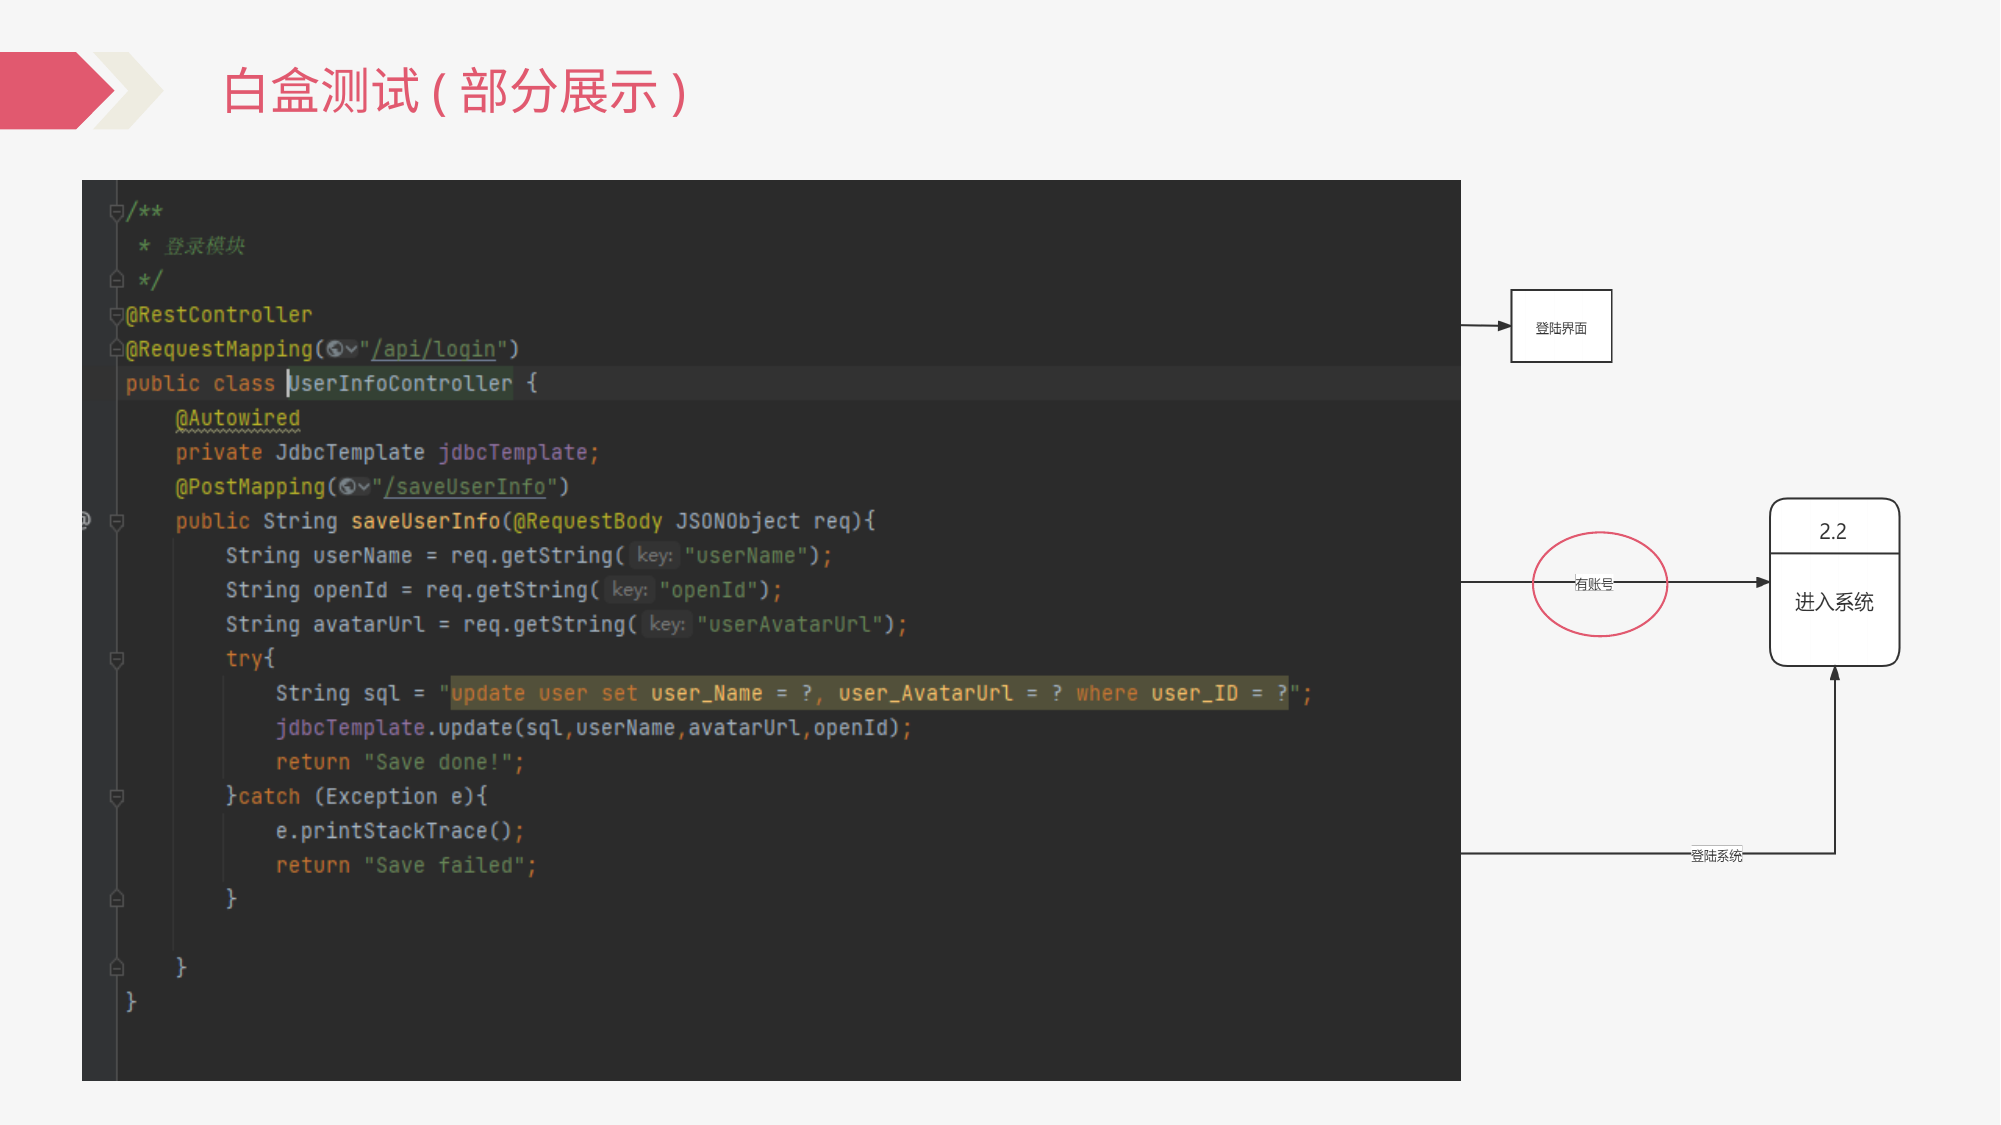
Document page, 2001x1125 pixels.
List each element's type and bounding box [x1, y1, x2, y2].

picture [82, 180, 1461, 1081]
text_box [1461, 261, 1923, 963]
text_box [169, 42, 1010, 128]
text_box [82, 142, 1935, 1081]
